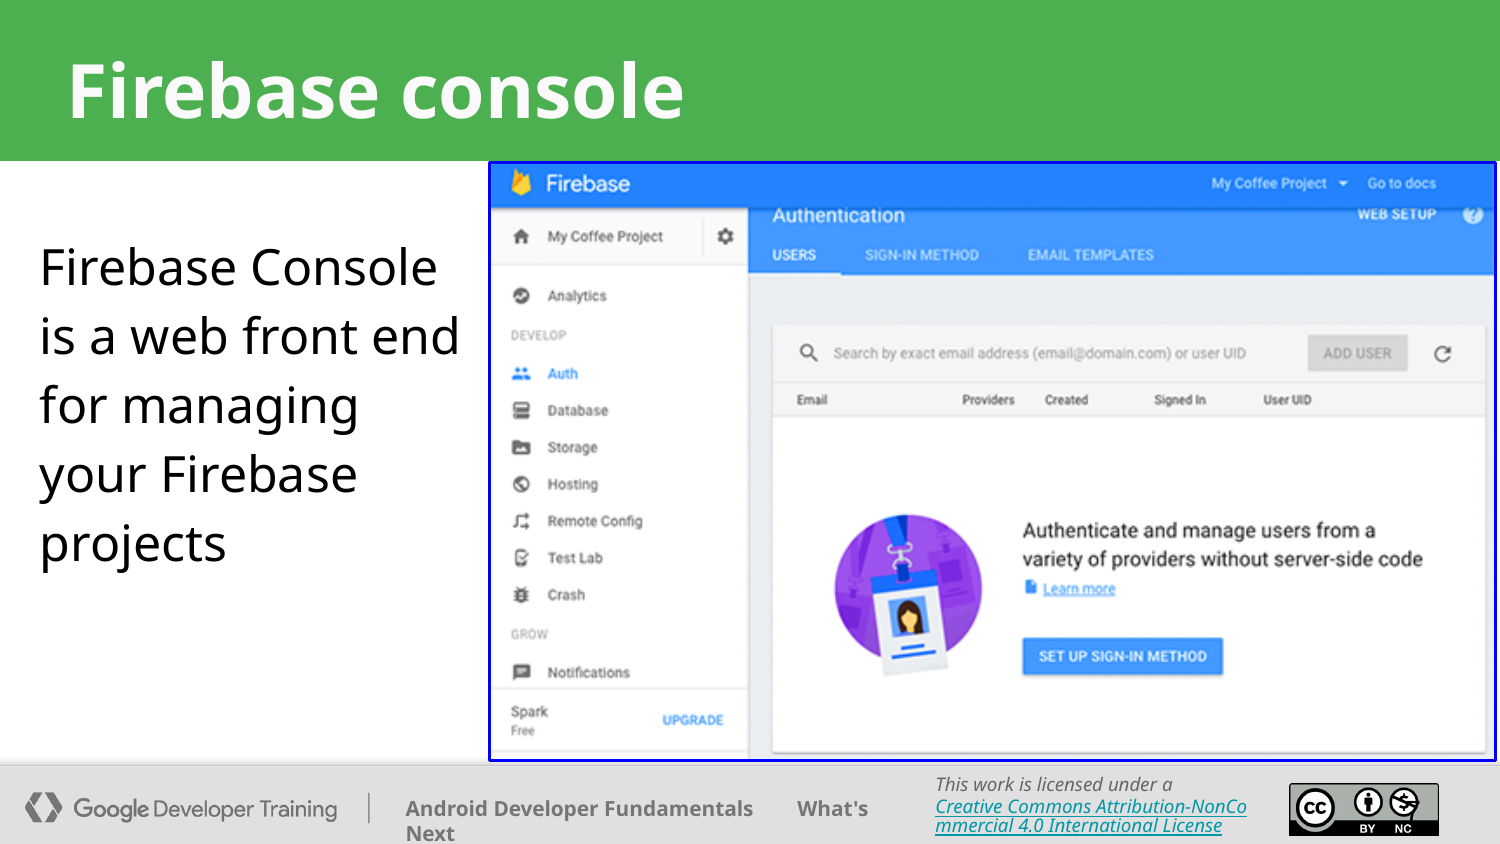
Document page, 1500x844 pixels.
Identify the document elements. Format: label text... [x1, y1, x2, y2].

text_box Firebase Console is a web front end for managing your Firebase projects [24, 211, 483, 541]
slide_number ‹#› [1389, 777, 1480, 842]
title Firebase console [51, 28, 1449, 122]
picture [490, 163, 1494, 760]
picture [0, 161, 1500, 844]
